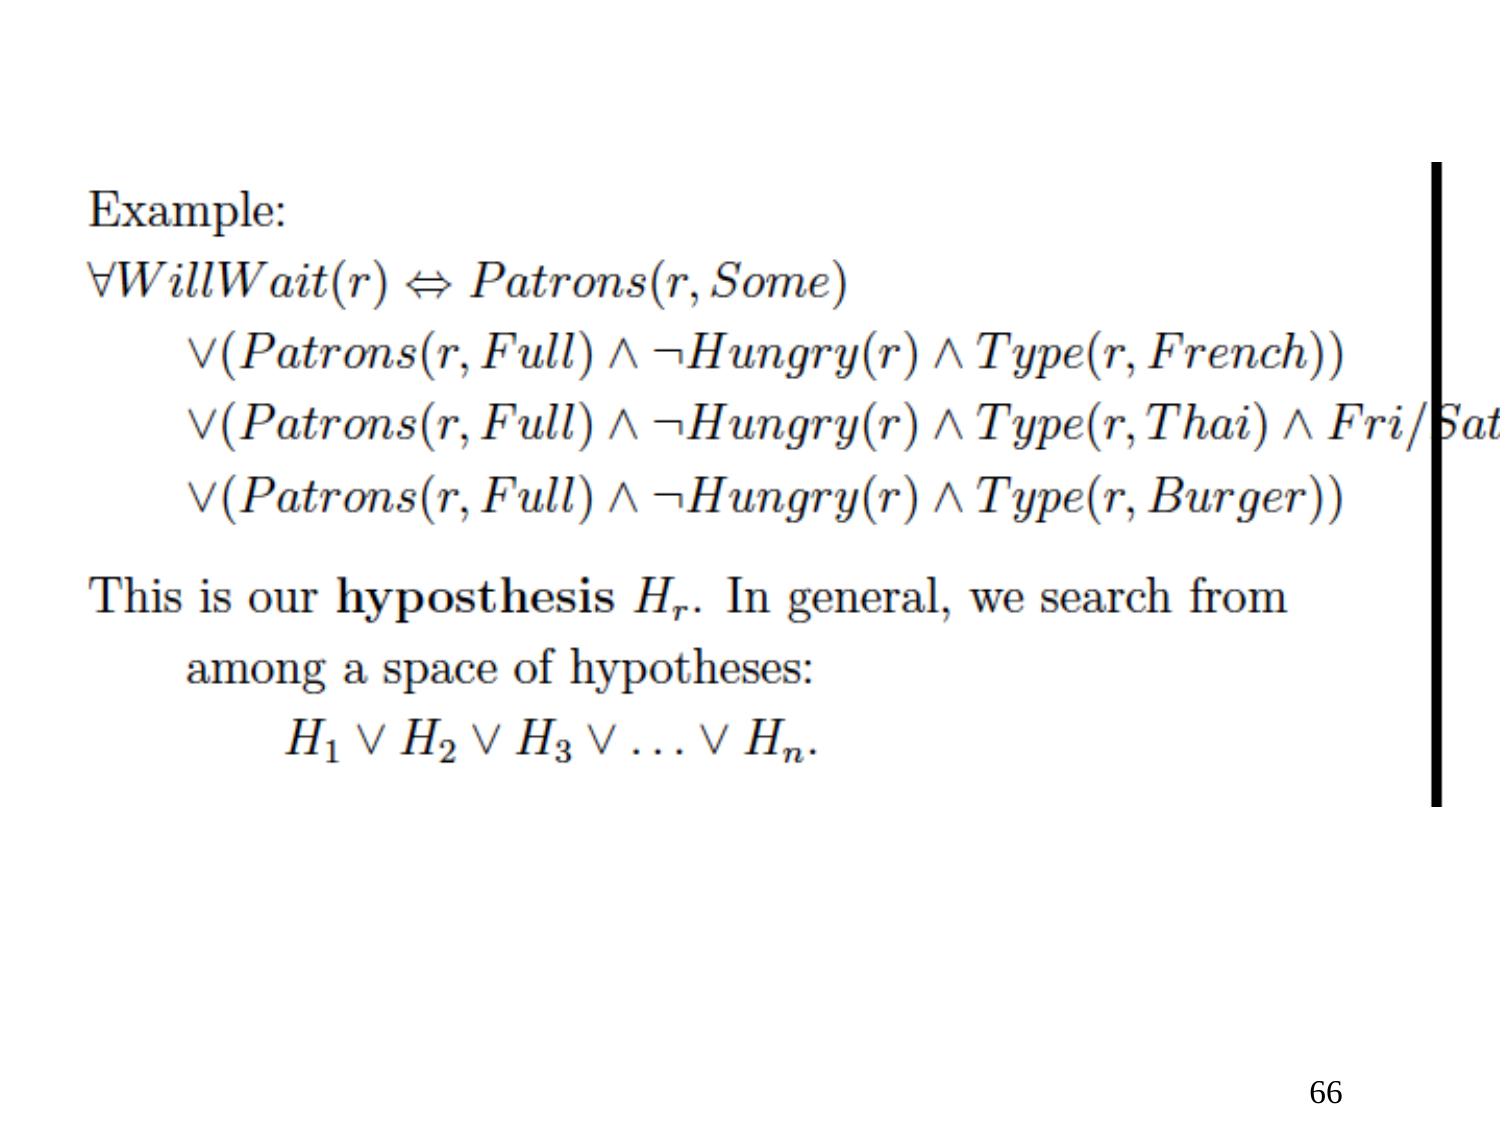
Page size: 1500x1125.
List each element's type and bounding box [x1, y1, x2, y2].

picture [74, 162, 1500, 807]
